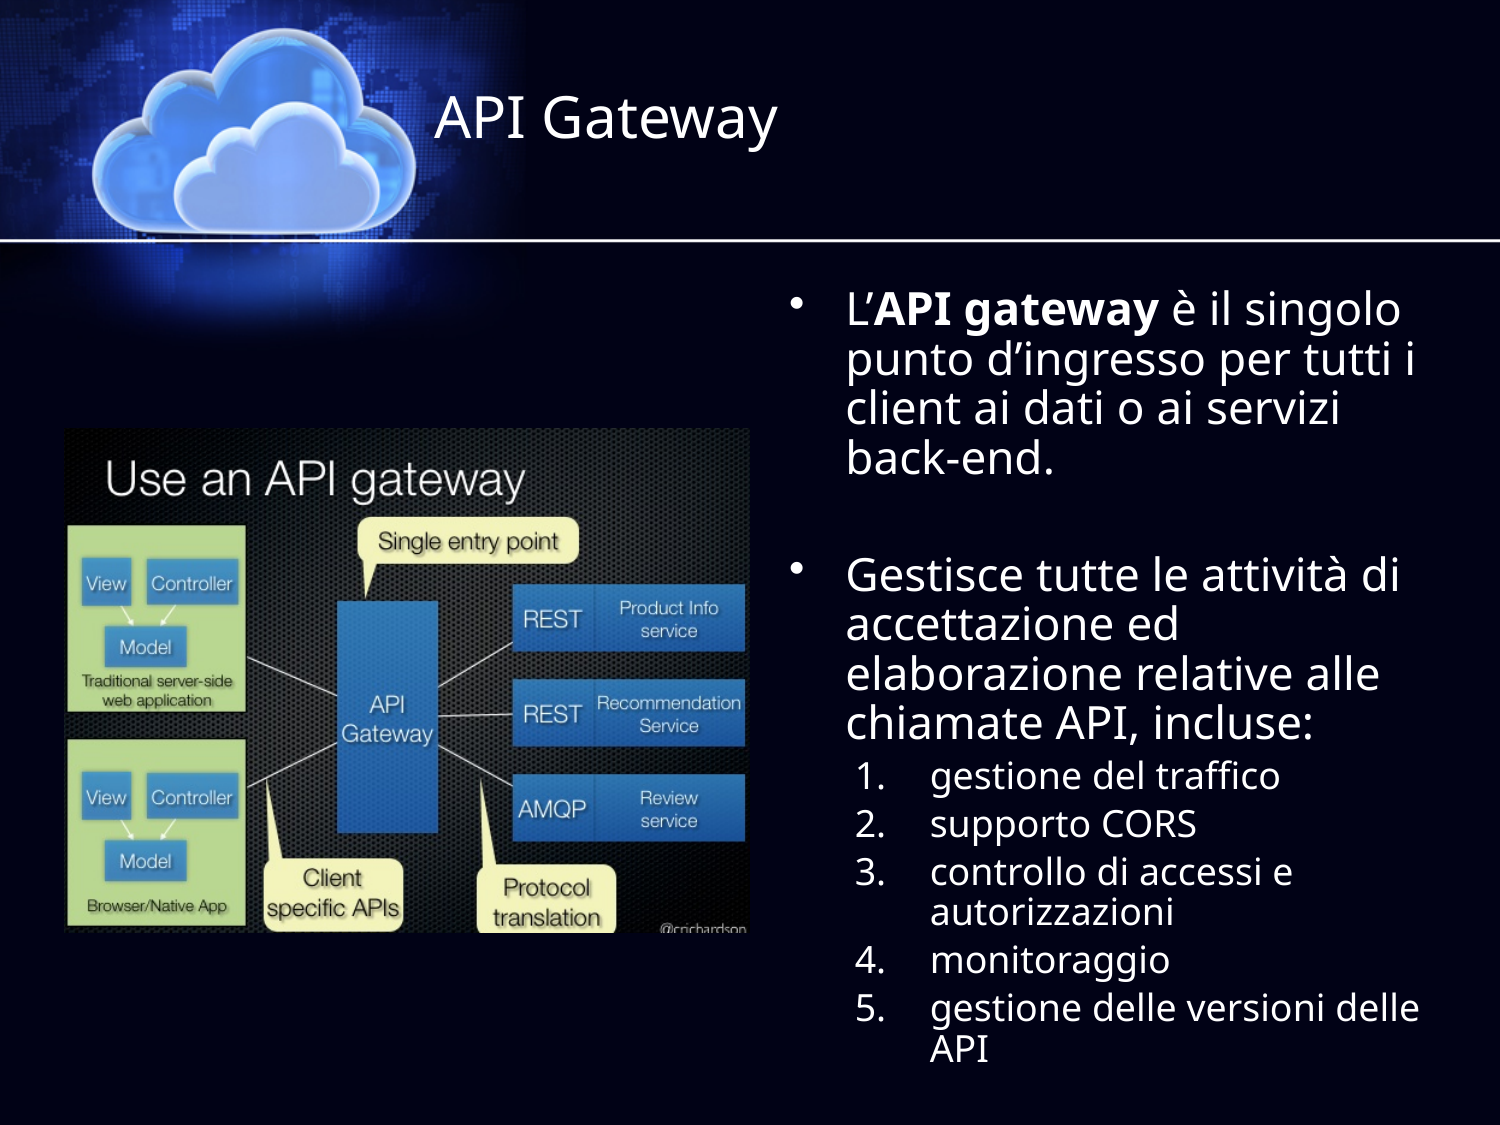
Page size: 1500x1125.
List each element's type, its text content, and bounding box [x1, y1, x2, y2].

title API Gateway [419, 78, 1459, 162]
list L’API gateway è il singolo punto d’ingresso per tutti i client ai dati o ai servizi back-end. Gestisce tutte le attività di accettazione ed elaborazione relative alle chiamate API, incluse: gestione del traffico supporto CORS controllo di accessi e autorizzazioni monitoraggio gestione delle versioni delle API [774, 278, 1459, 1083]
picture [0, 0, 1500, 1125]
